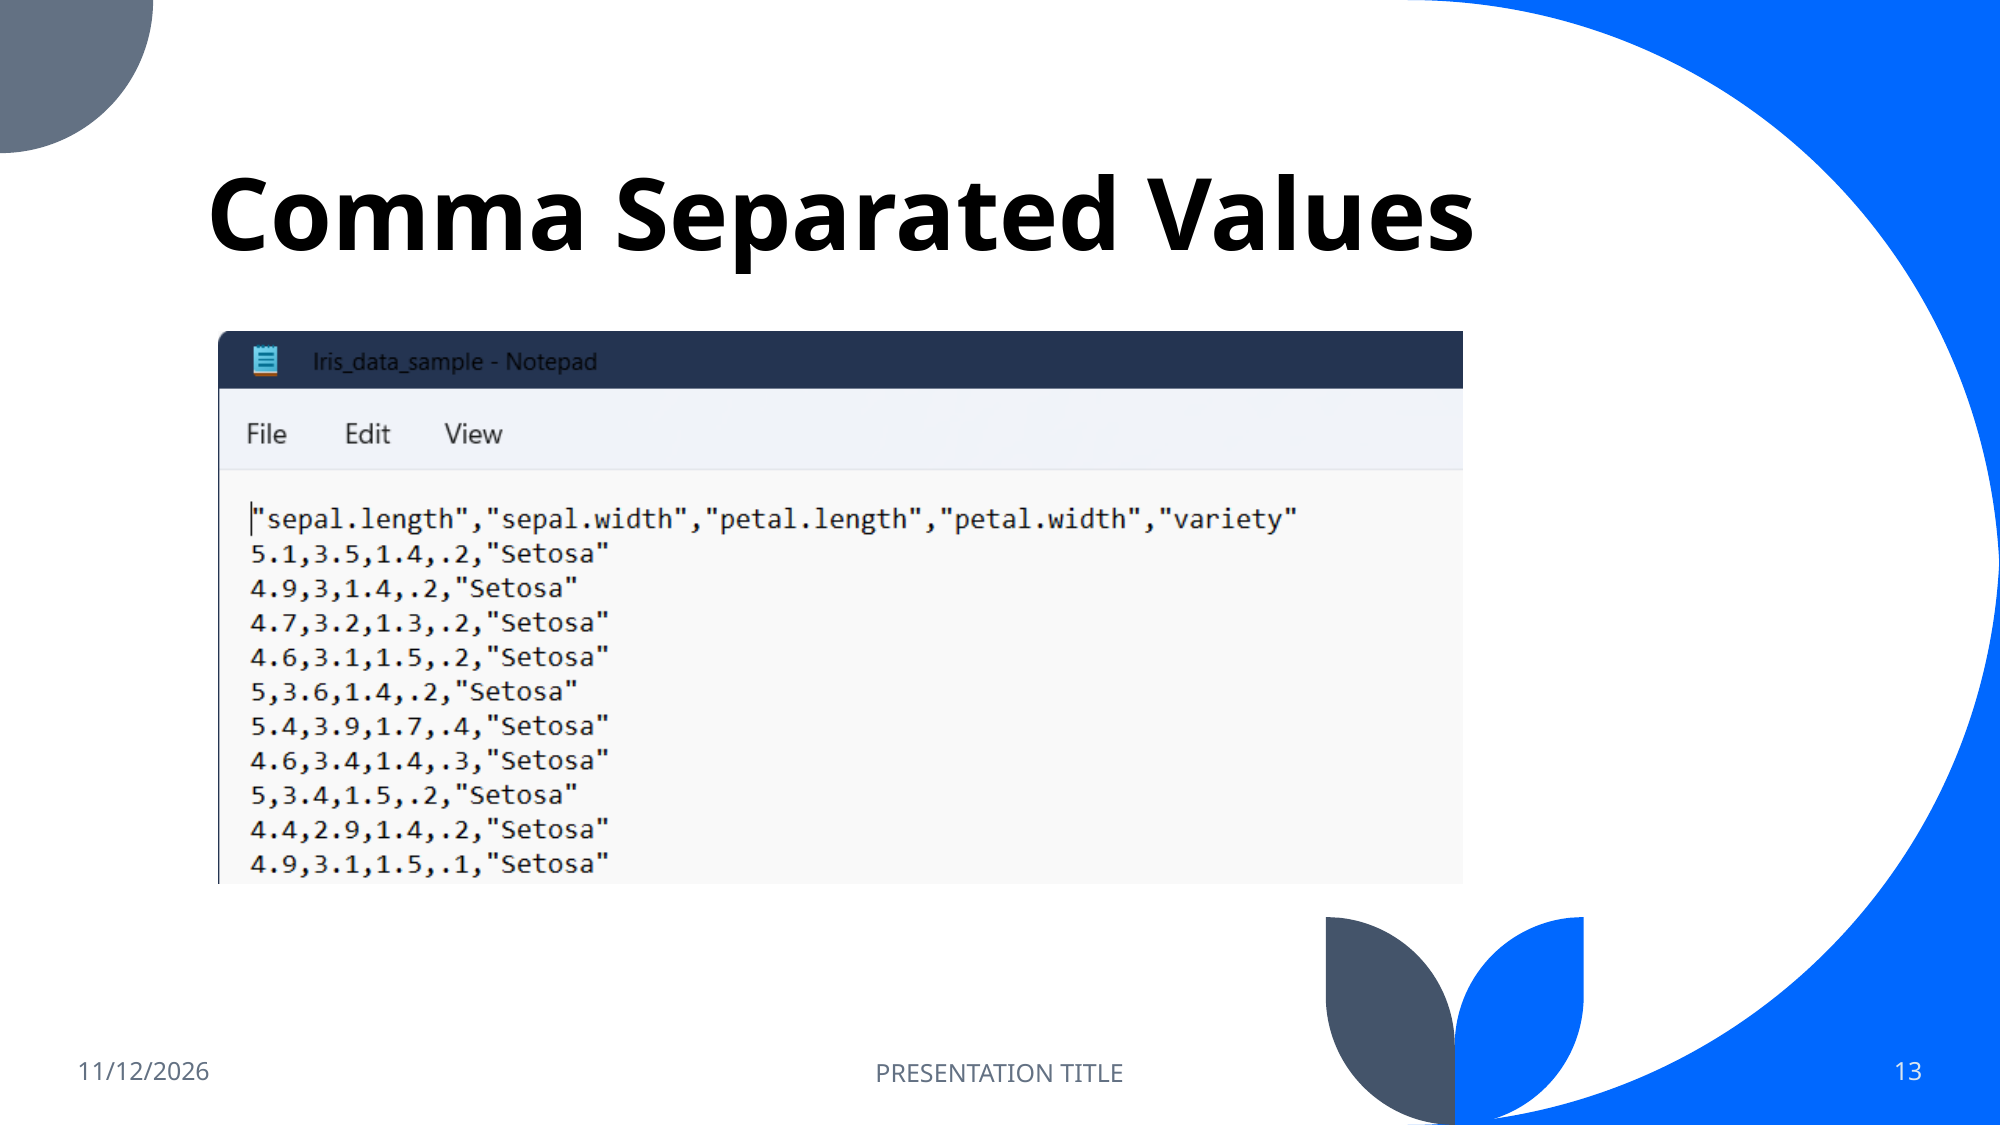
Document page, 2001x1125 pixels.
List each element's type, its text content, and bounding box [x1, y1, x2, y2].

slide_number 13 [1665, 1042, 1938, 1103]
footer PRESENTATION TITLE [662, 1042, 1338, 1103]
title Comma Separated Values [191, 62, 1796, 280]
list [218, 331, 1463, 884]
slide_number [62, 1042, 513, 1103]
